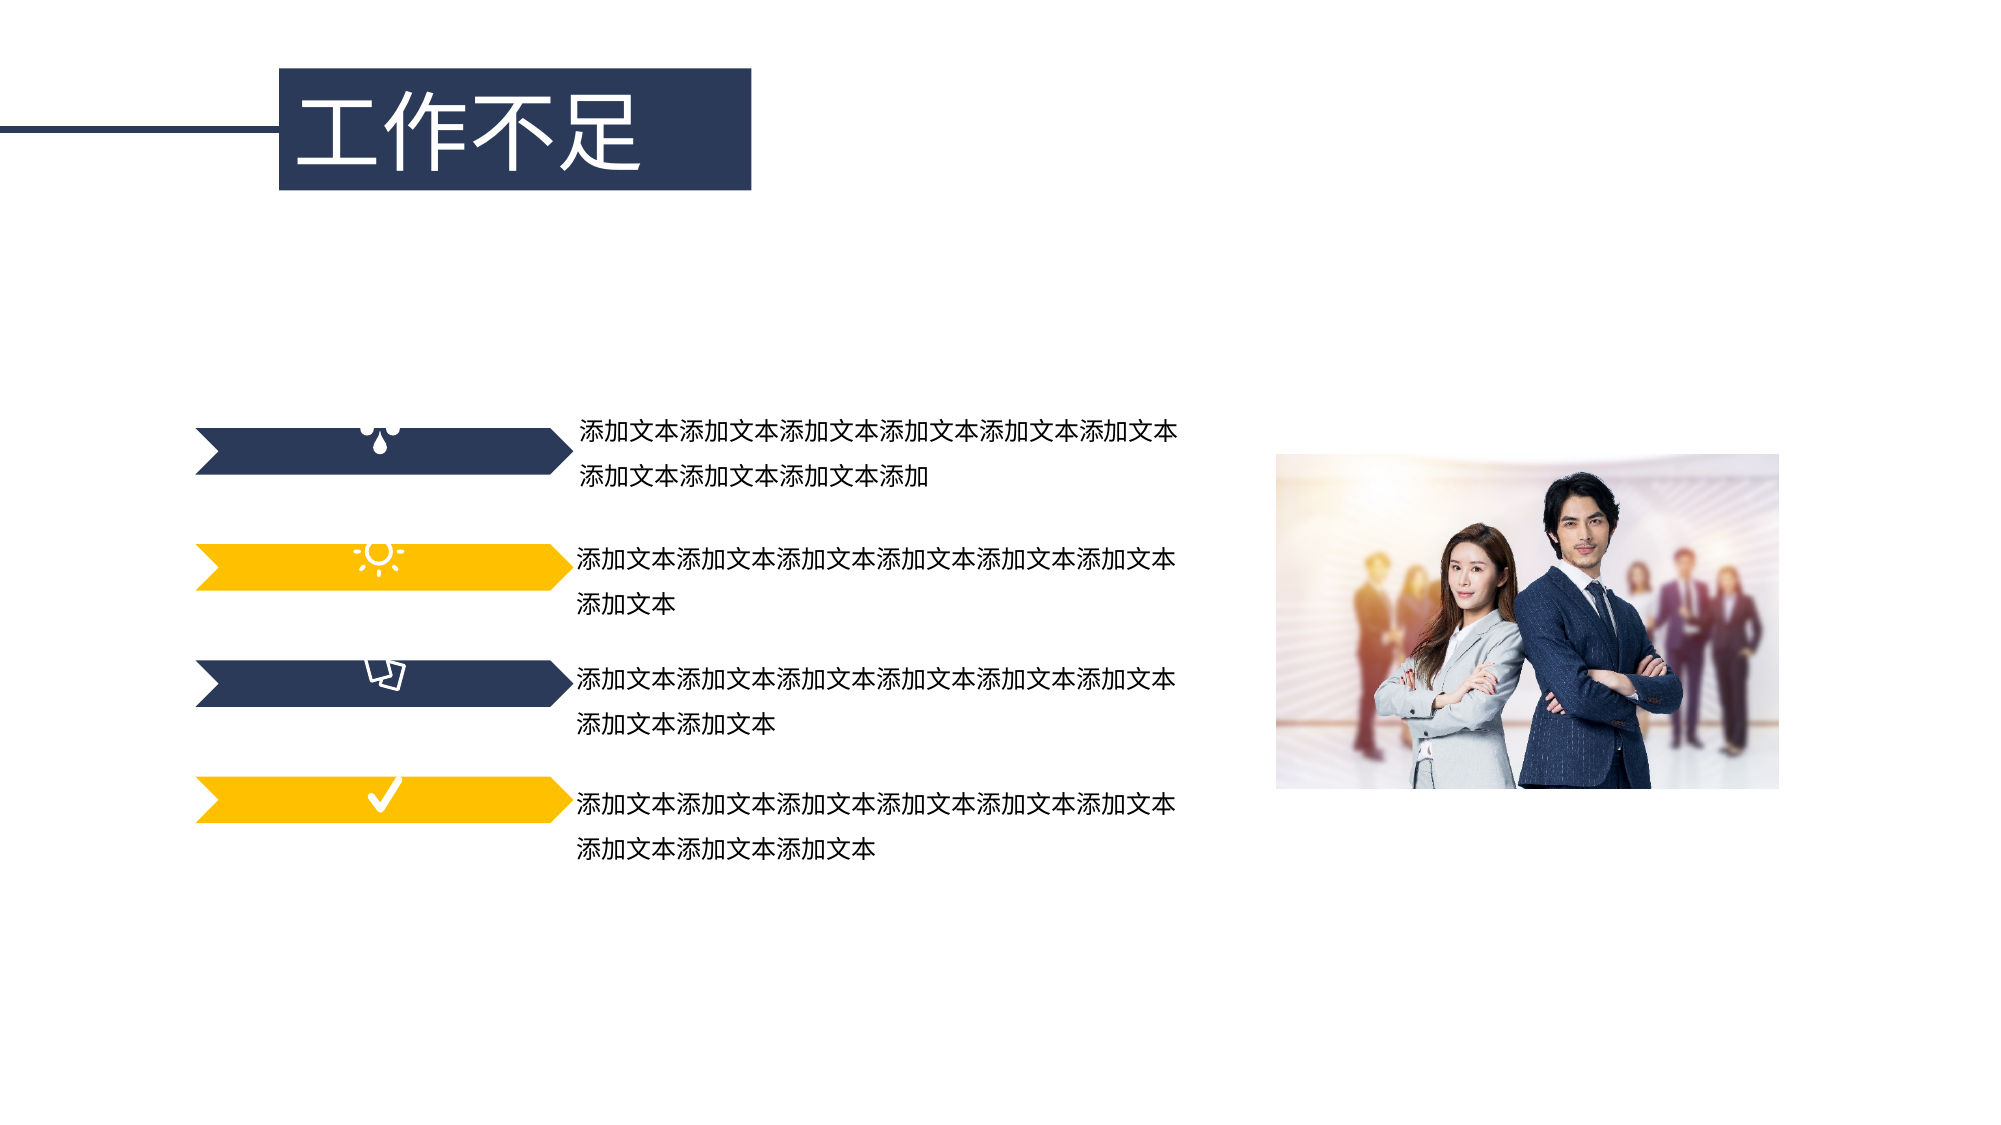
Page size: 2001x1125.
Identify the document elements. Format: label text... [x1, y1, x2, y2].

text_box 添加文本添加文本添加文本添加文本添加文本添加文本 添加文本添加文本添加文本添加 [574, 393, 1565, 498]
text_box 添加文本添加文本添加文本添加文本添加文本添加文本 添加文本添加文本添加文本 [562, 766, 1563, 872]
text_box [195, 393, 574, 858]
text_box 添加文本添加文本添加文本添加文本添加文本添加文本 添加文本添加文本 [574, 641, 1276, 746]
picture [1276, 454, 1779, 789]
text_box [0, 68, 752, 191]
text_box 添加文本添加文本添加文本添加文本添加文本添加文本 添加文本 [574, 520, 1276, 626]
